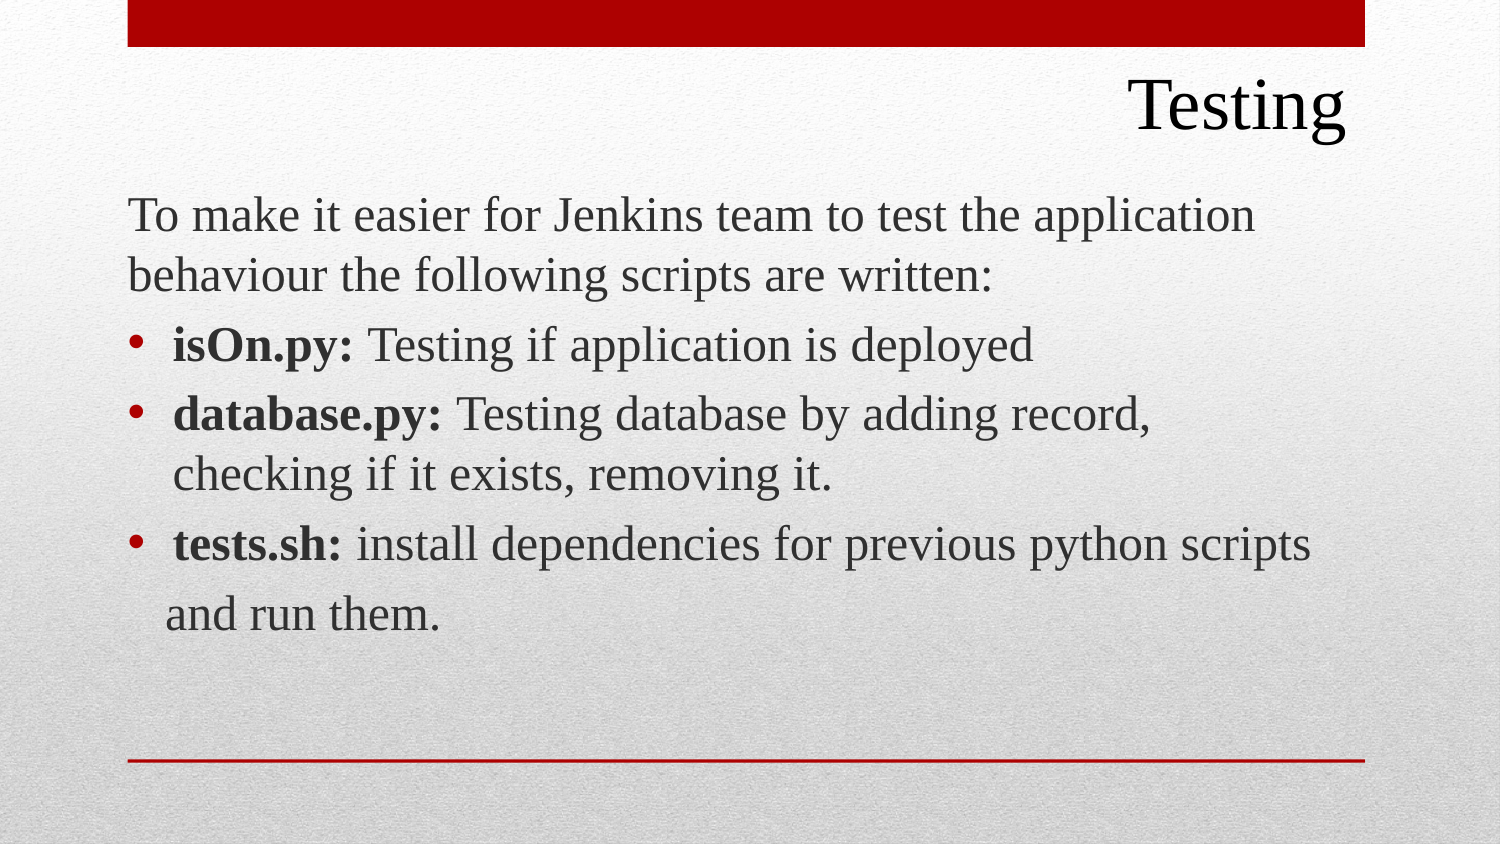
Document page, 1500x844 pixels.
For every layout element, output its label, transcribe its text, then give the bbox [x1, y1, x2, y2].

text_box Testing [1112, 46, 1365, 152]
picture [0, 0, 1500, 844]
list To make it easier for Jenkins team to test the application behaviour the following scripts are written: isOn.py: Testing if application is deployed database.py: Testing database by adding record, checking if it exists, removing it. tests.sh: install dependencies for previous python scripts and run them. [112, 171, 1350, 650]
